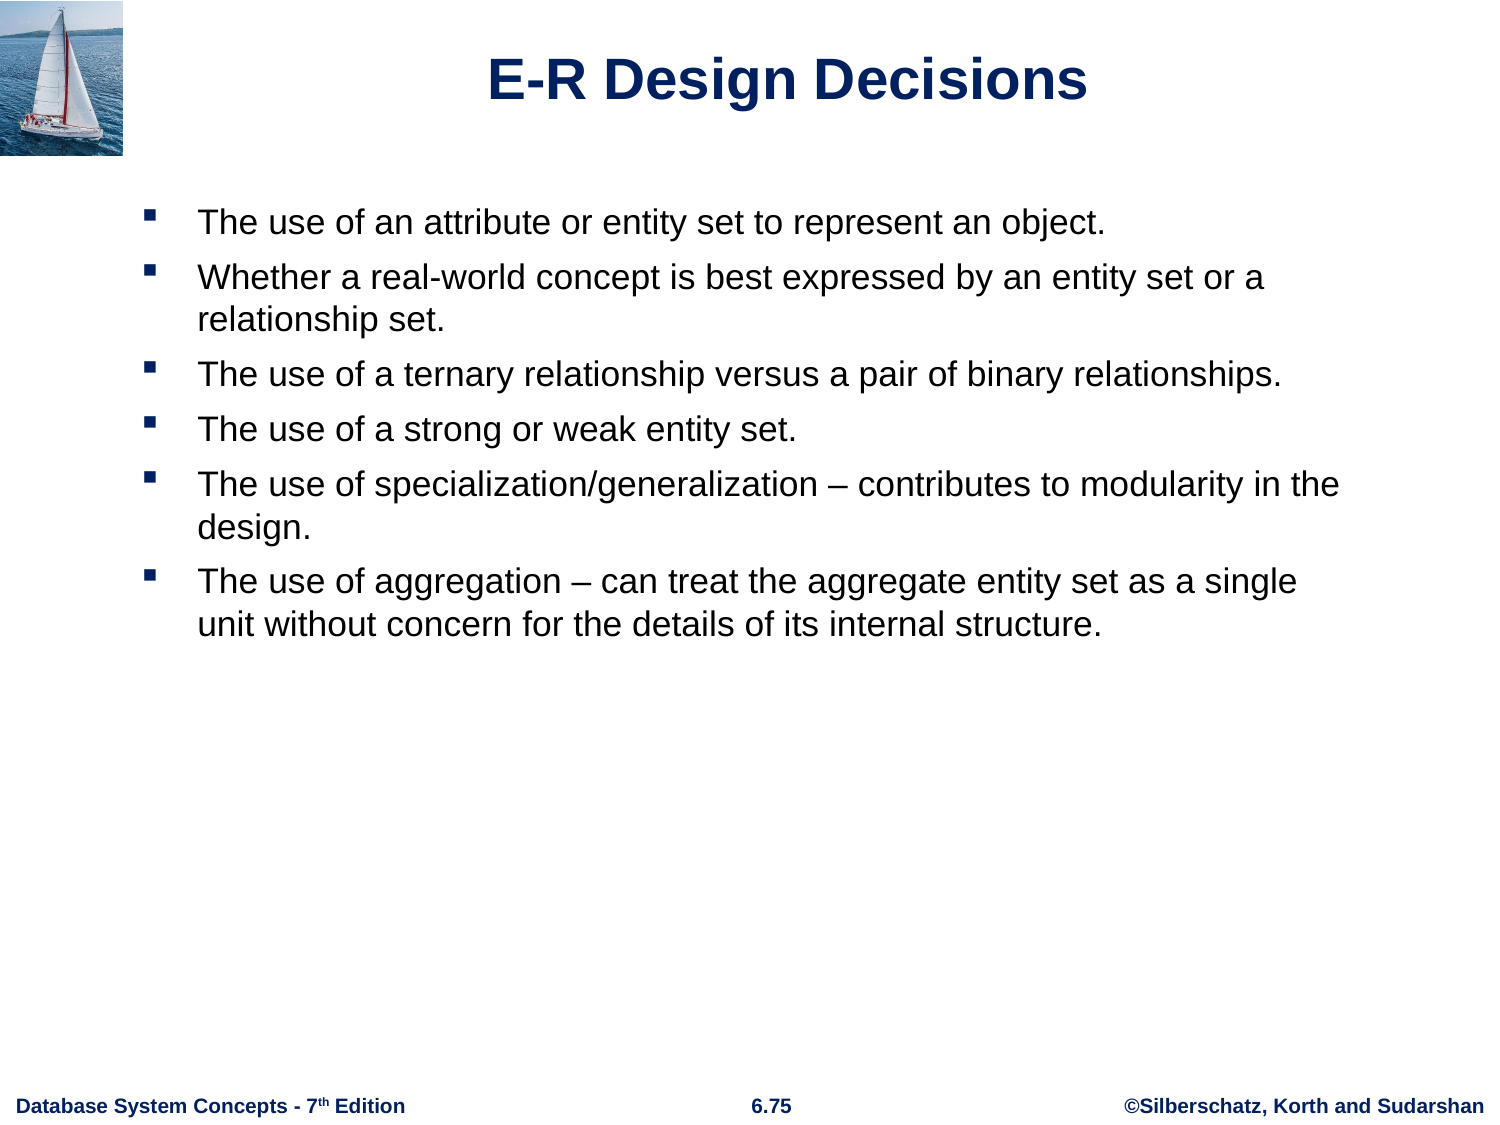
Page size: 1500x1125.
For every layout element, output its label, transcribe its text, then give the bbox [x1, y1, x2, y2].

list The use of an attribute or entity set to represent an object. Whether a real-world concept is best expressed by an entity set or a relationship set. The use of a ternary relationship versus a pair of binary relationships. The use of a strong or weak entity set. The use of specialization/generalization – contributes to modularity in the design. The use of aggregation – can treat the aggregate entity set as a single unit without concern for the details of its internal structure. [126, 191, 1361, 871]
title E-R Design Decisions [125, 18, 1452, 120]
picture [0, 1, 123, 156]
